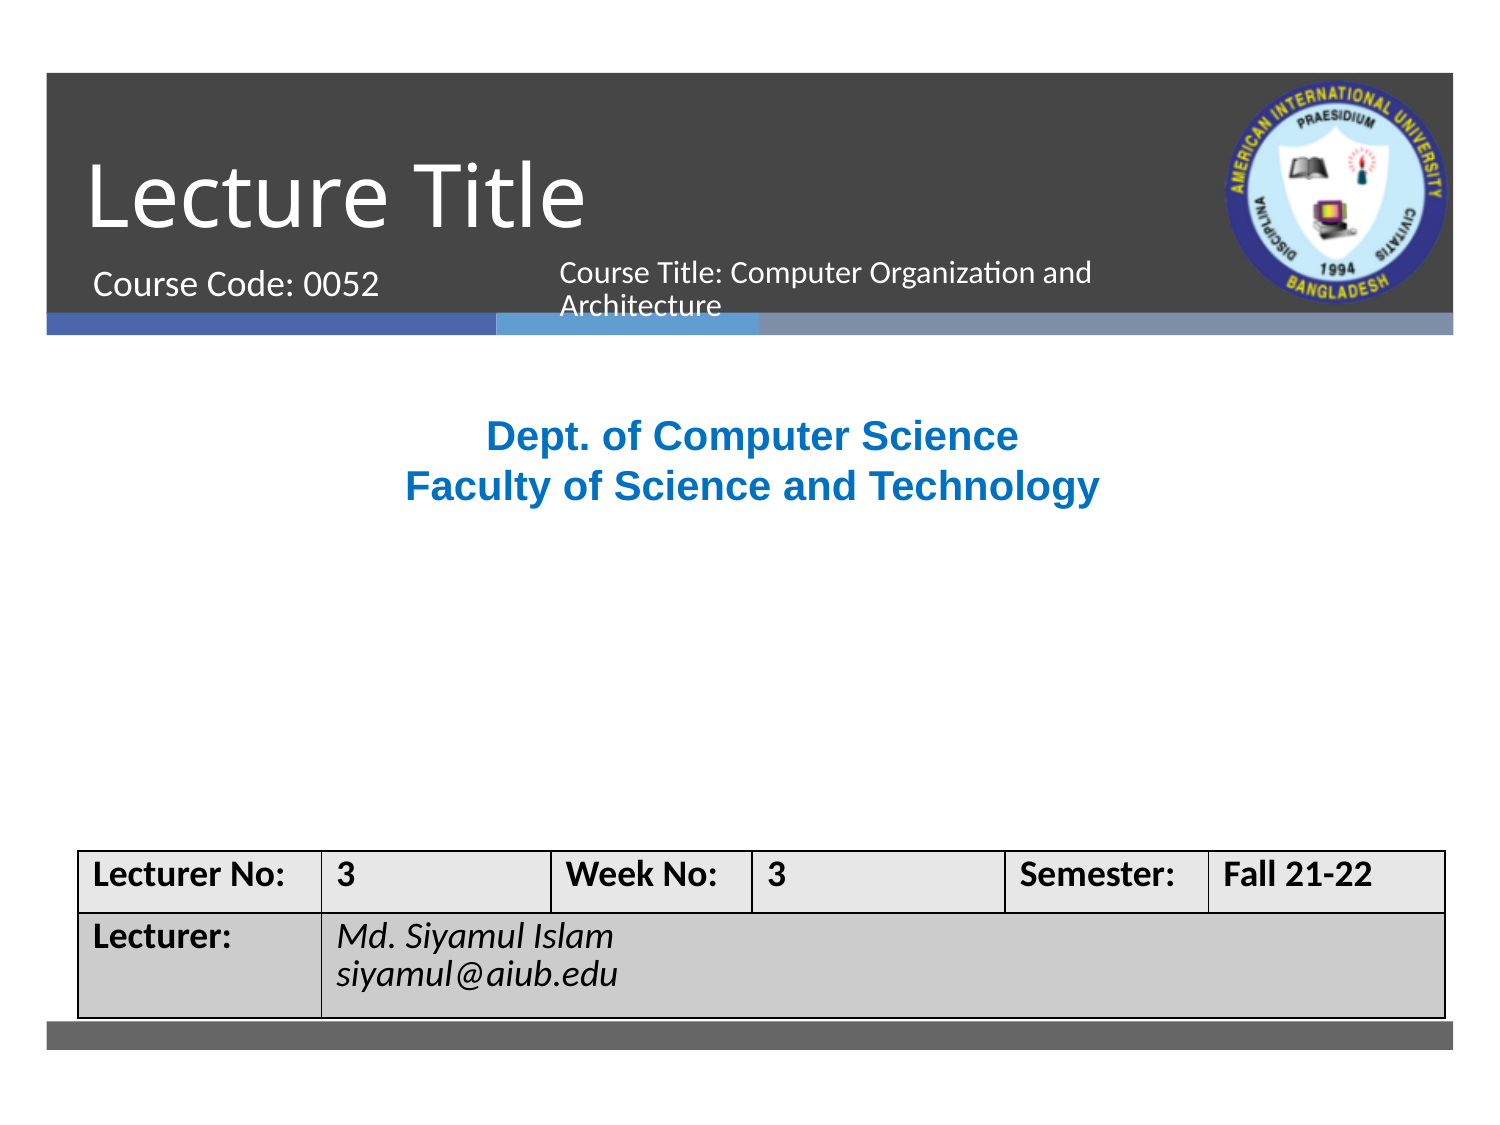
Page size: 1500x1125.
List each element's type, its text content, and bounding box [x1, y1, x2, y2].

subtitle Course Code: 0052 [78, 251, 536, 331]
text_box Course Title: Computer Organization and Architecture [544, 252, 1228, 332]
title Lecture Title [69, 73, 1351, 253]
table_cell Md. Siyamul Islam siyamul@aiub.edu [322, 914, 1444, 1017]
table_header 3 [322, 852, 550, 912]
table_header Fall 21-22 [1209, 852, 1444, 912]
text_box Dept. of Computer Science Faculty of Science and Technology [12, 401, 1493, 517]
picture [1228, 75, 1454, 310]
table_header Semester: [1006, 852, 1208, 912]
table_cell Lecturer: [79, 914, 321, 1017]
table_header 3 [753, 852, 1004, 912]
table_header Lecturer No: [79, 852, 321, 912]
table_header Week No: [552, 852, 751, 912]
